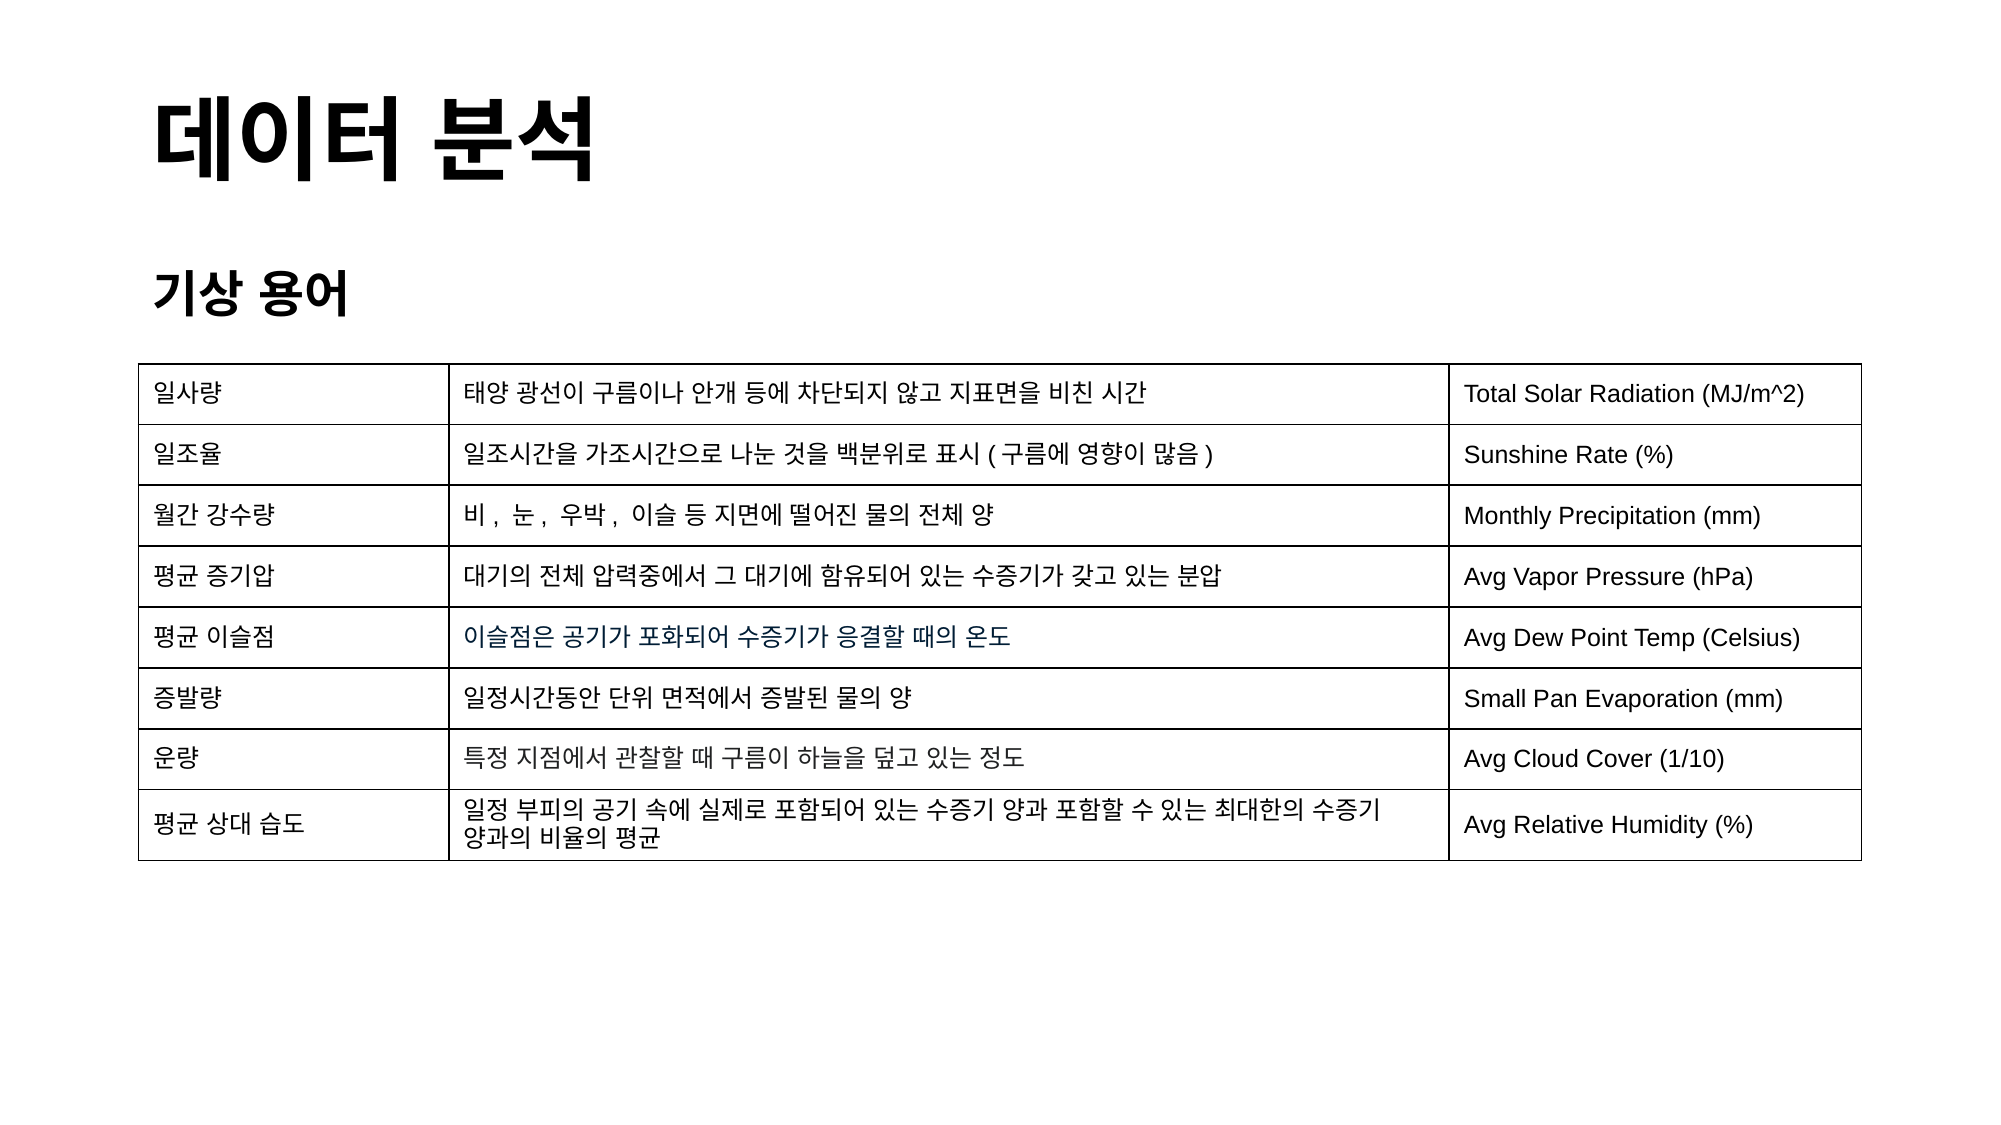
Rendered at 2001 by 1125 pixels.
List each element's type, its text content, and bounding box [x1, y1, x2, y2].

table_cell Avg Dew Point Temp (Celsius) [1450, 608, 1861, 667]
list 기상 용어 [137, 233, 1863, 332]
table_cell 비, 눈, 우박, 이슬 등 지면에 떨어진 물의 전체 양 [450, 486, 1448, 545]
table_cell 월간 강수량 [139, 486, 448, 545]
table_cell 일조시간을 가조시간으로 나눈 것을 백분위로 표시(구름에 영향이 많음) [450, 425, 1448, 484]
table_header 일사량 [139, 365, 448, 424]
table_cell 평균 이슬점 [139, 608, 448, 667]
table_header Total Solar Radiation (MJ/m^2) [1450, 365, 1861, 424]
table_cell 특정 지점에서 관찰할 때 구름이 하늘을 덮고 있는 정도 [450, 730, 1448, 789]
table_cell 운량 [139, 730, 448, 789]
table_header 태양 광선이 구름이나 안개 등에 차단되지 않고 지표면을 비친 시간 [450, 365, 1448, 424]
table_cell 평균 증기압 [139, 547, 448, 606]
table_cell 일정 부피의 공기 속에 실제로 포함되어 있는 수증기 양과 포함할 수 있는 최대한의 수증기 양과의 비율의 평균 [450, 790, 1448, 860]
table_cell 이슬점은 공기가 포화되어 수증기가 응결할 때의 온도 [450, 608, 1448, 667]
table_cell Avg Relative Humidity (%) [1450, 790, 1861, 860]
table_cell 평균 상대 습도 [139, 790, 448, 860]
table_cell 일조율 [139, 425, 448, 484]
table_cell 대기의 전체 압력중에서 그 대기에 함유되어 있는 수증기가 갖고 있는 분압 [450, 547, 1448, 606]
table_cell Avg Cloud Cover (1/10) [1450, 730, 1861, 789]
table_cell Monthly Precipitation (mm) [1450, 486, 1861, 545]
title 데이터 분석 [137, 59, 1863, 227]
table_cell 증발량 [139, 669, 448, 728]
table_cell Avg Vapor Pressure (hPa) [1450, 547, 1861, 606]
table_cell Sunshine Rate (%) [1450, 425, 1861, 484]
table_cell Small Pan Evaporation (mm) [1450, 669, 1861, 728]
table_cell 일정시간동안 단위 면적에서 증발된 물의 양 [450, 669, 1448, 728]
